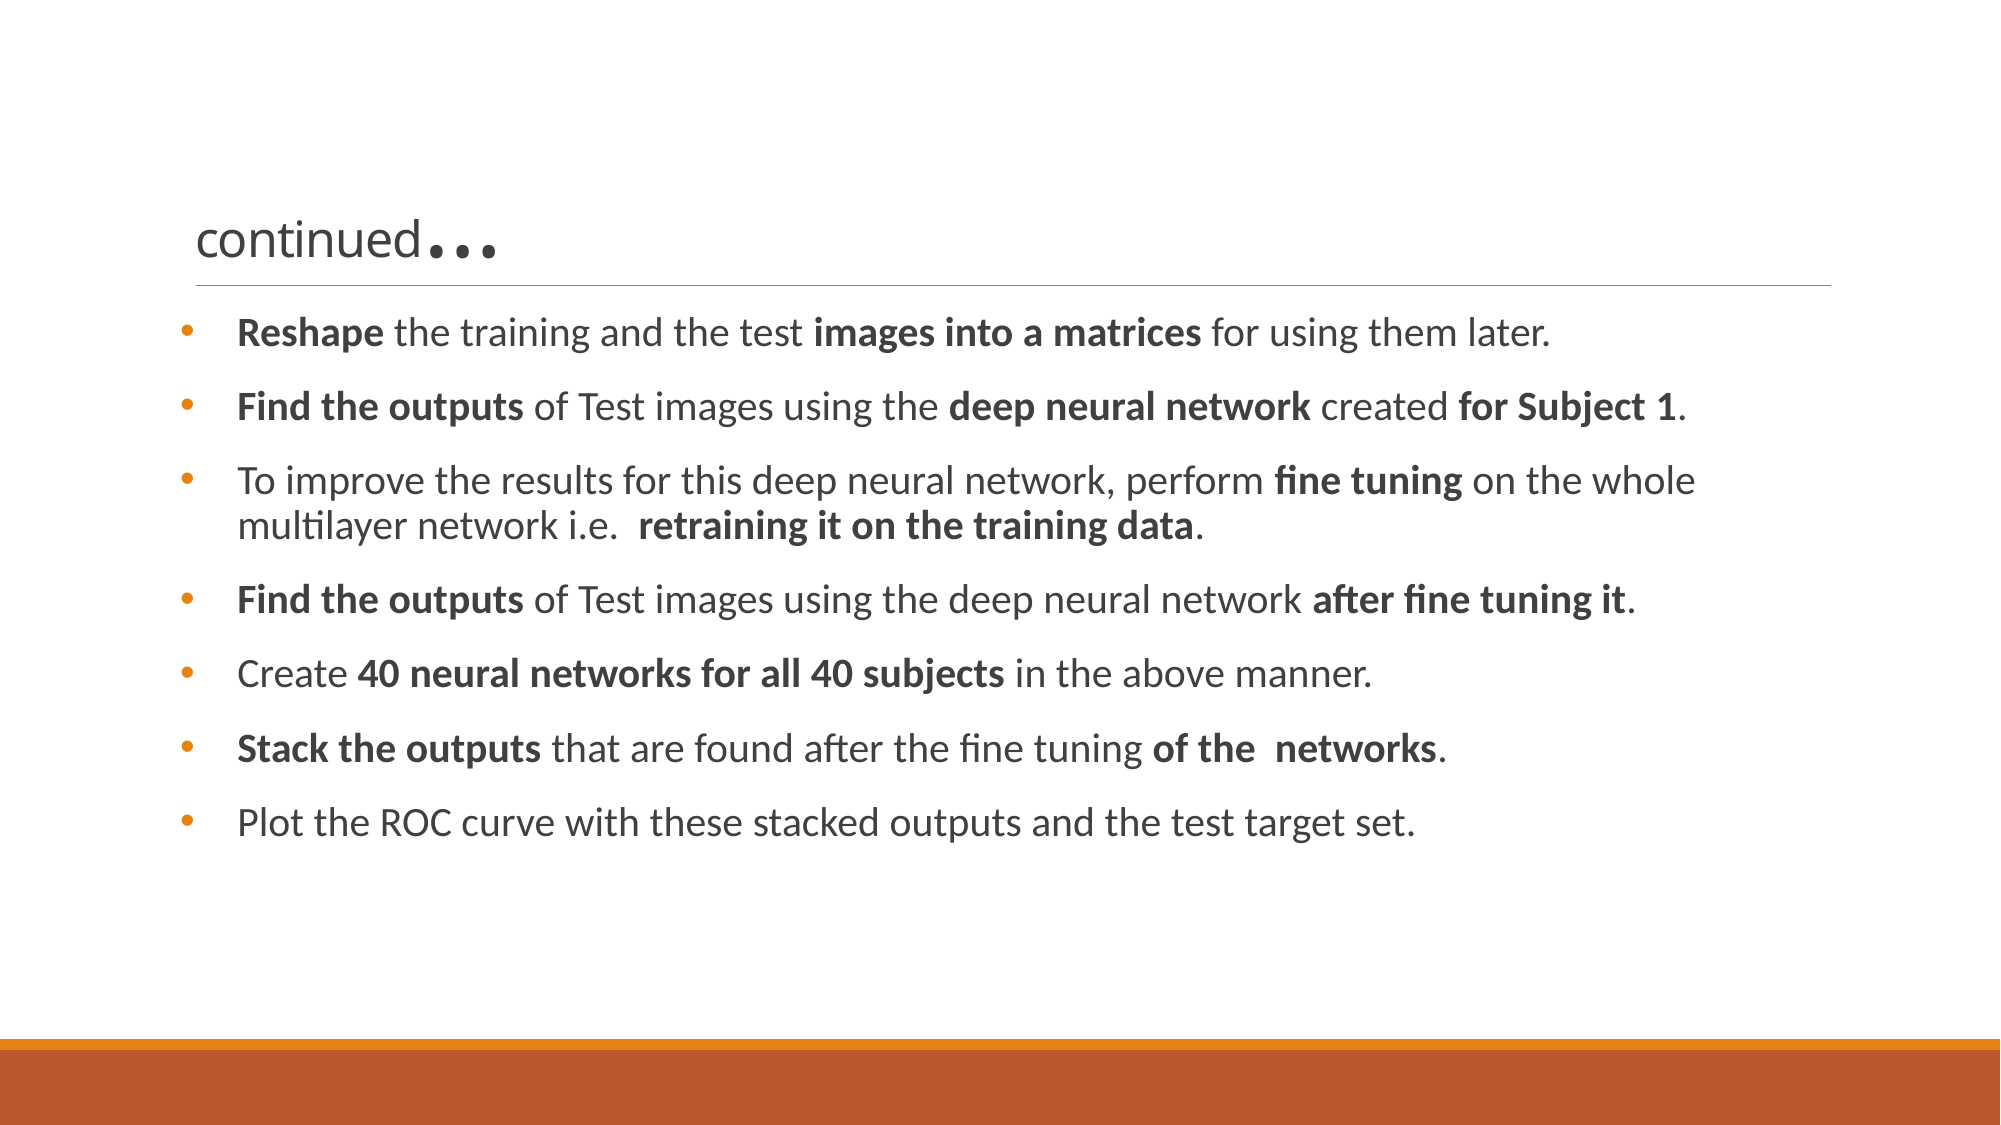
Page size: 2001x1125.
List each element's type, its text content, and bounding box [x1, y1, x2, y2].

list Reshape the training and the test images into a matrices for using them later. Find the outputs of Test images using the deep neural network created for Subject 1. To improve the results for this deep neural network, perform fine tuning on the whole multilayer network i.e. retraining it on the training data. Find the outputs of Test images using the deep neural network after fine tuning it. Create 40 neural networks for all 40 subjects in the above manner. Stack the outputs that are found after the fine tuning of the networks. Plot the ROC curve with these stacked outputs and the test target set. [180, 302, 1830, 963]
title continued… [180, 47, 1830, 285]
